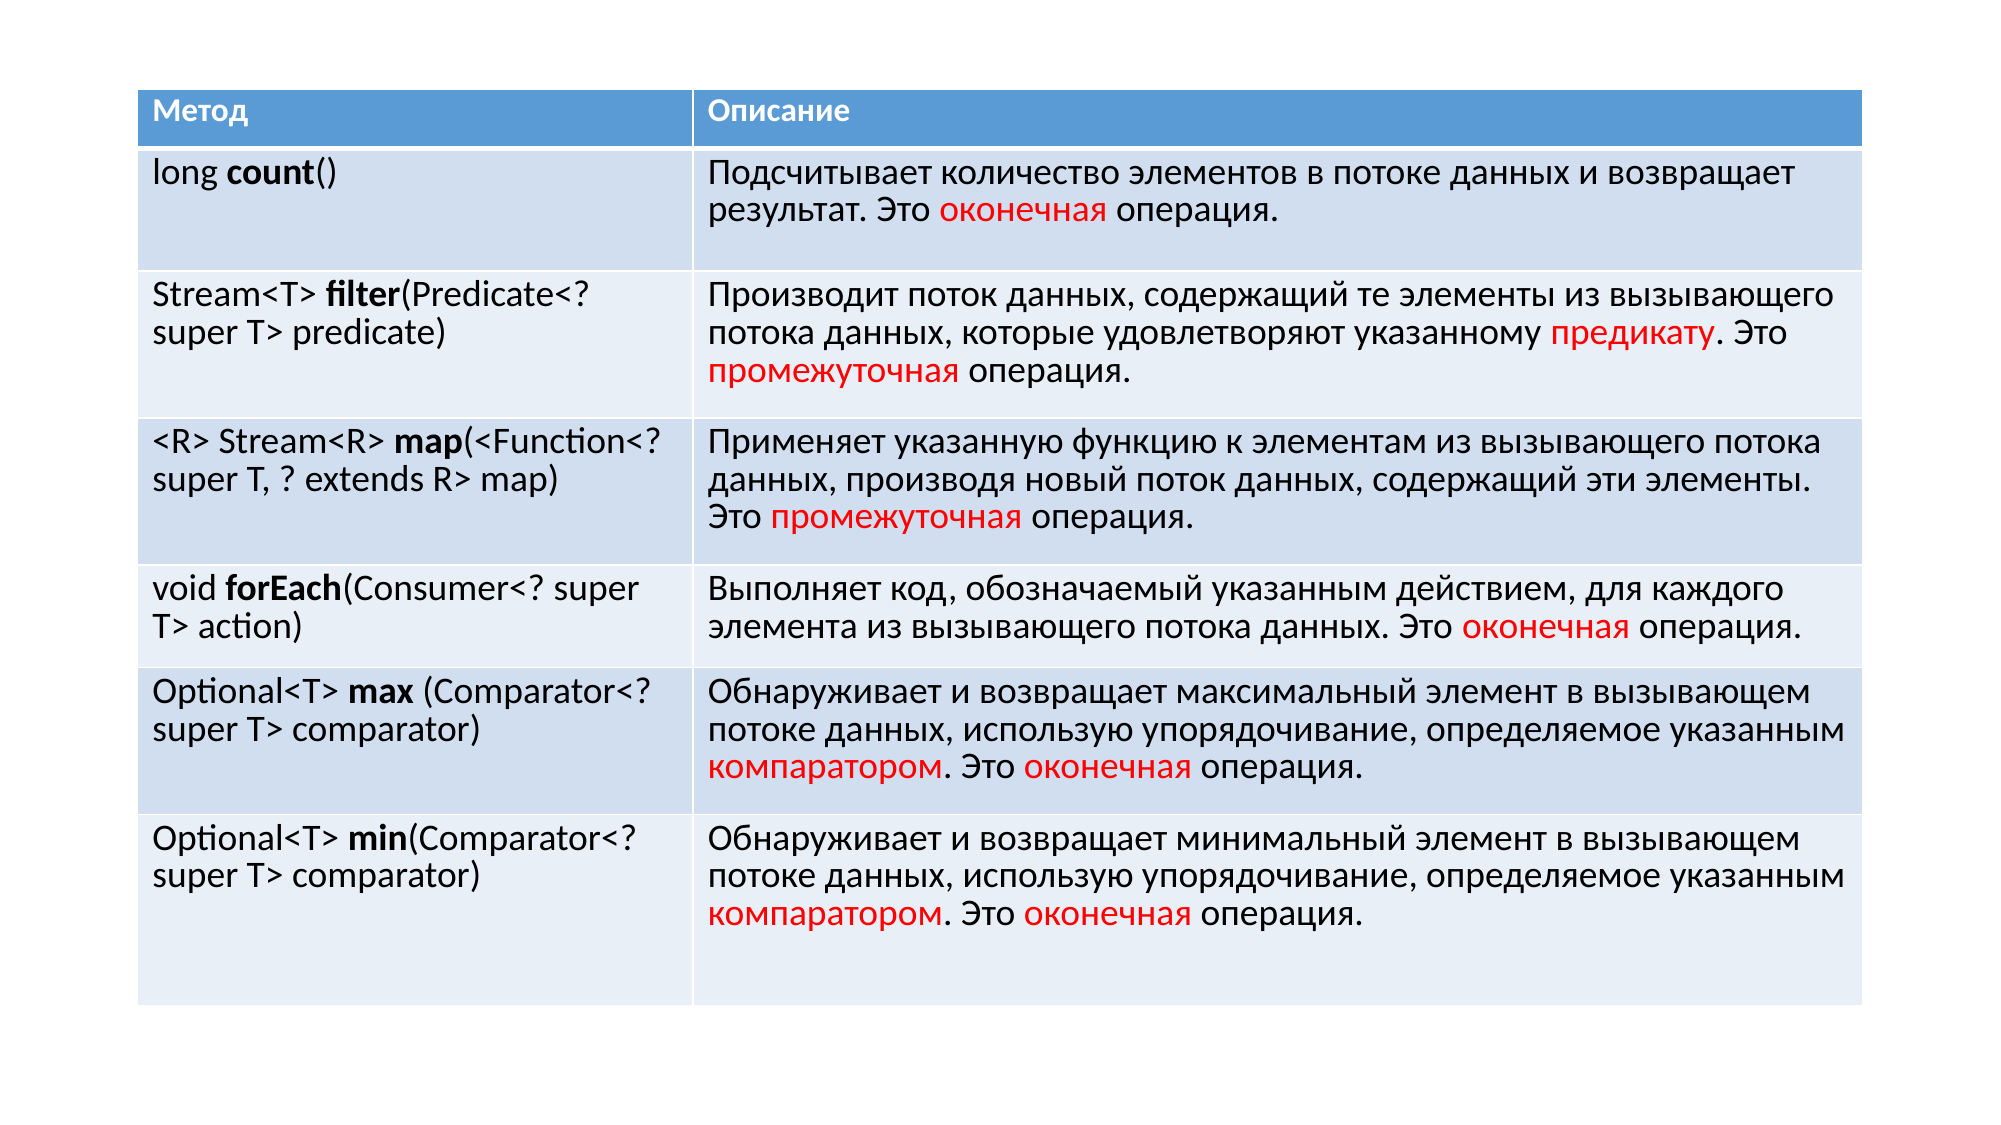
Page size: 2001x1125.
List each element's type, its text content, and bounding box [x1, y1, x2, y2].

table_cell Stream<T> filter(Predicate<? super T> predicate) [138, 272, 692, 417]
table_cell Подсчитывает количество элементов в потоке данных и возвращает результат. Это оконечная операция. [694, 151, 1862, 270]
table_cell Обнаруживает и возвращает минимальный элемент в вызывающем потоке данных, использую упорядочивание, определяемое указанным компаратором. Это оконечная операция. [694, 815, 1862, 1005]
table_cell void forEach(Consumer<? super T> action) [138, 566, 692, 667]
table_cell Optional<T> max (Comparator<? super T> comparator) [138, 668, 692, 814]
table_header Метод [138, 90, 692, 146]
table_cell Обнаруживает и возвращает максимальный элемент в вызывающем потоке данных, использую упорядочивание, определяемое указанным компаратором. Это оконечная операция. [694, 668, 1862, 814]
table_cell Применяет указанную функцию к элементам из вызывающего потока данных, производя новый поток данных, содержащий эти элементы. Это промежуточная операция. [694, 419, 1862, 564]
table_cell long count() [138, 151, 692, 270]
table_cell Выполняет код, обозначаемый указанным действием, для каждого элемента из вызывающего потока данных. Это оконечная операция. [694, 566, 1862, 667]
table_cell Optional<T> min(Comparator<? super T> comparator) [138, 815, 692, 1005]
table_cell Производит поток данных, содержащий те элементы из вызывающего потока данных, которые удовлетворяют указанному предикату. Это промежуточная операция. [694, 272, 1862, 417]
table_cell <R> Stream<R> map(<Function<? super T, ? extends R> map) [138, 419, 692, 564]
table_header Описание [694, 90, 1862, 146]
